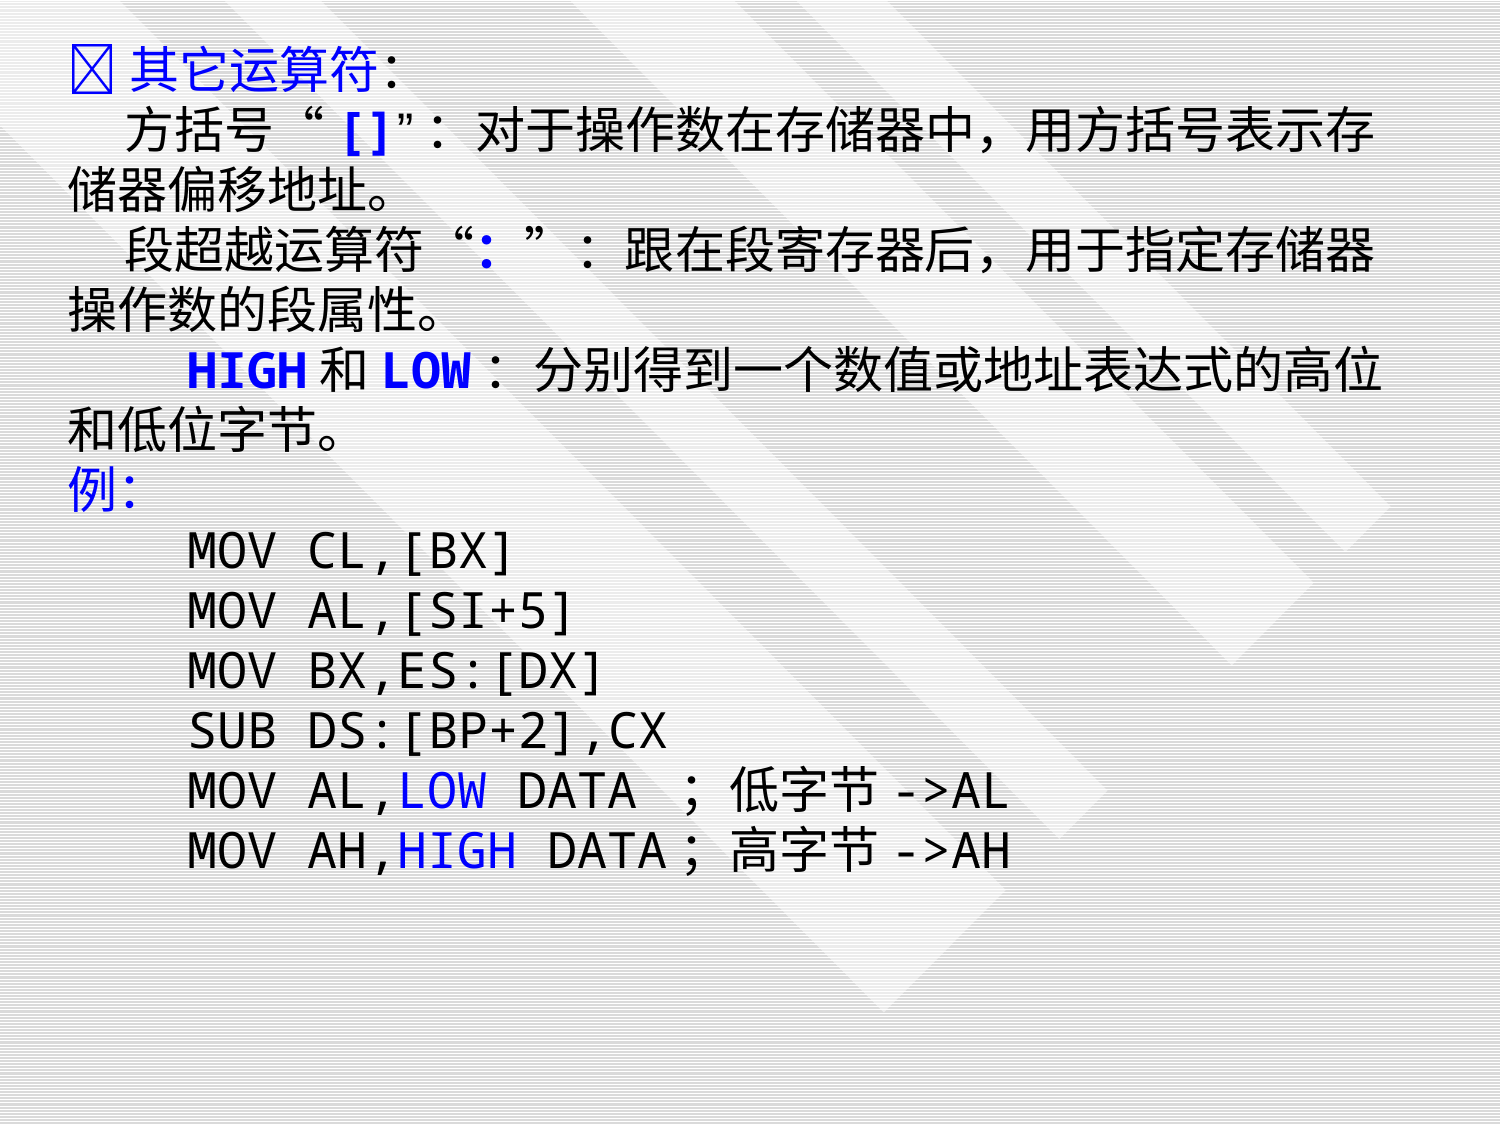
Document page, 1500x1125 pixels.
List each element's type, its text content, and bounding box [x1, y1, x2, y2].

text_box 其它运算符： 方括号“[]”：对于操作数在存储器中，用方括号表示存储器偏移地址。 段超越运算符“：”：跟在段寄存器后，用于指定存储器操作数的段属性。 HIGH和LOW：分别得到一个数值或地址表达式的高位和低位字节。 例： MOV CL,[BX] MOV AL,[SI+5] MOV BX,ES:[DX] SUB DS:[BP+2],CX MOV AL,LOW DATA ；低字节->AL MOV AH,HIGH DATA；高字节->AH [53, 30, 1436, 886]
